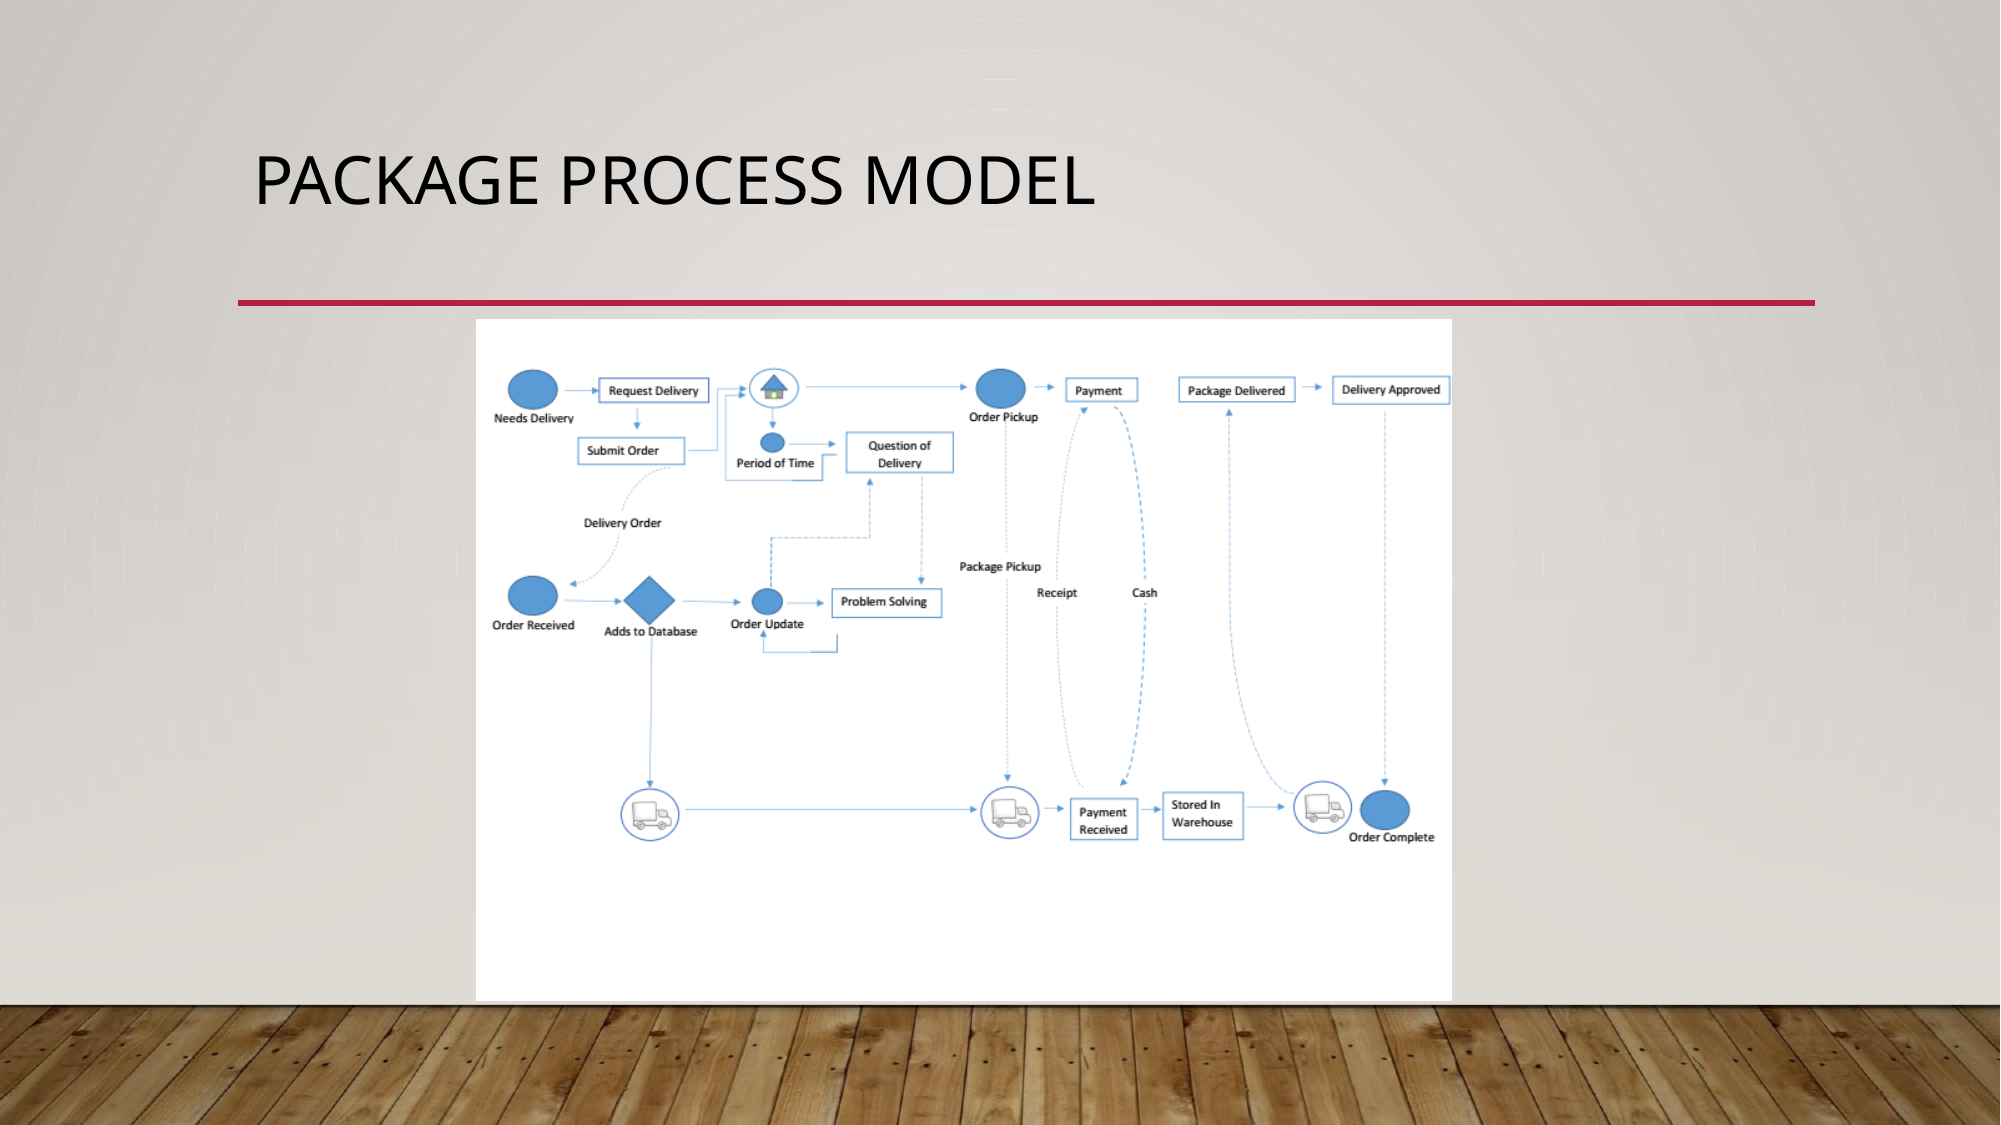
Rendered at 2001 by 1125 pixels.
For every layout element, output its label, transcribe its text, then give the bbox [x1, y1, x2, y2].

title PACKAGE PROCESS MODEL [238, 131, 1814, 305]
picture [476, 318, 1452, 1002]
picture [0, 1005, 2000, 1125]
